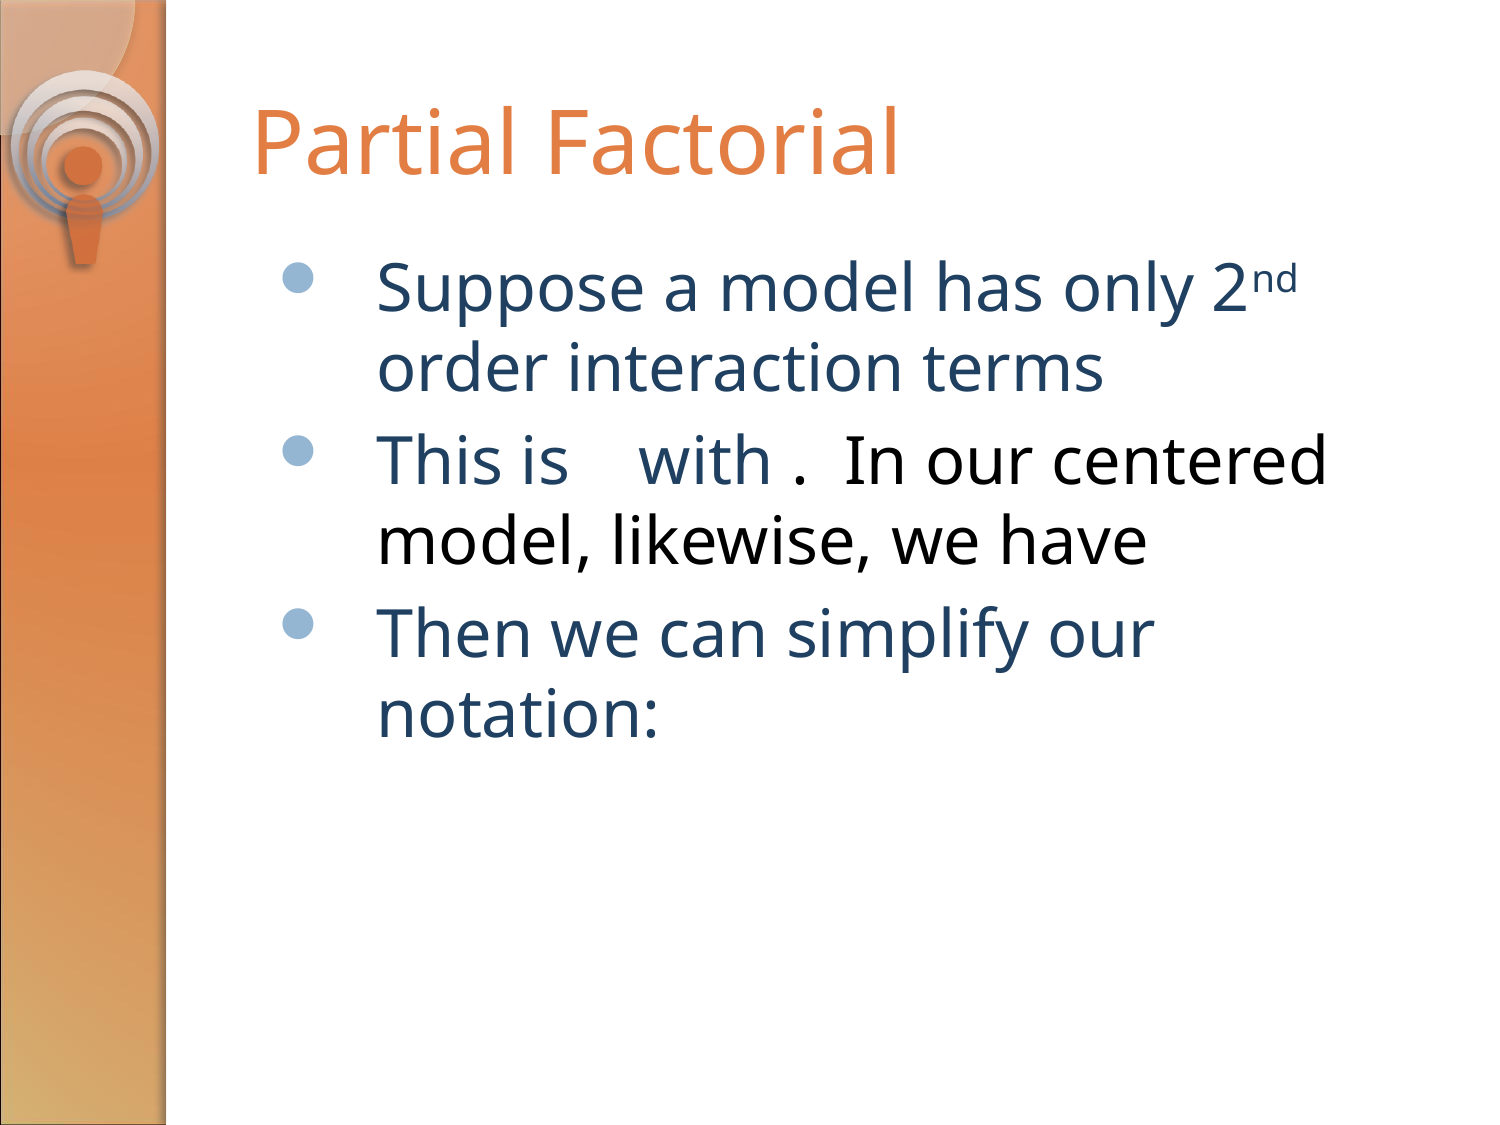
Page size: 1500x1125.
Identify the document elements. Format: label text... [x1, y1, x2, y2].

title Partial Factorial [235, 45, 1466, 233]
picture [0, 0, 166, 1125]
